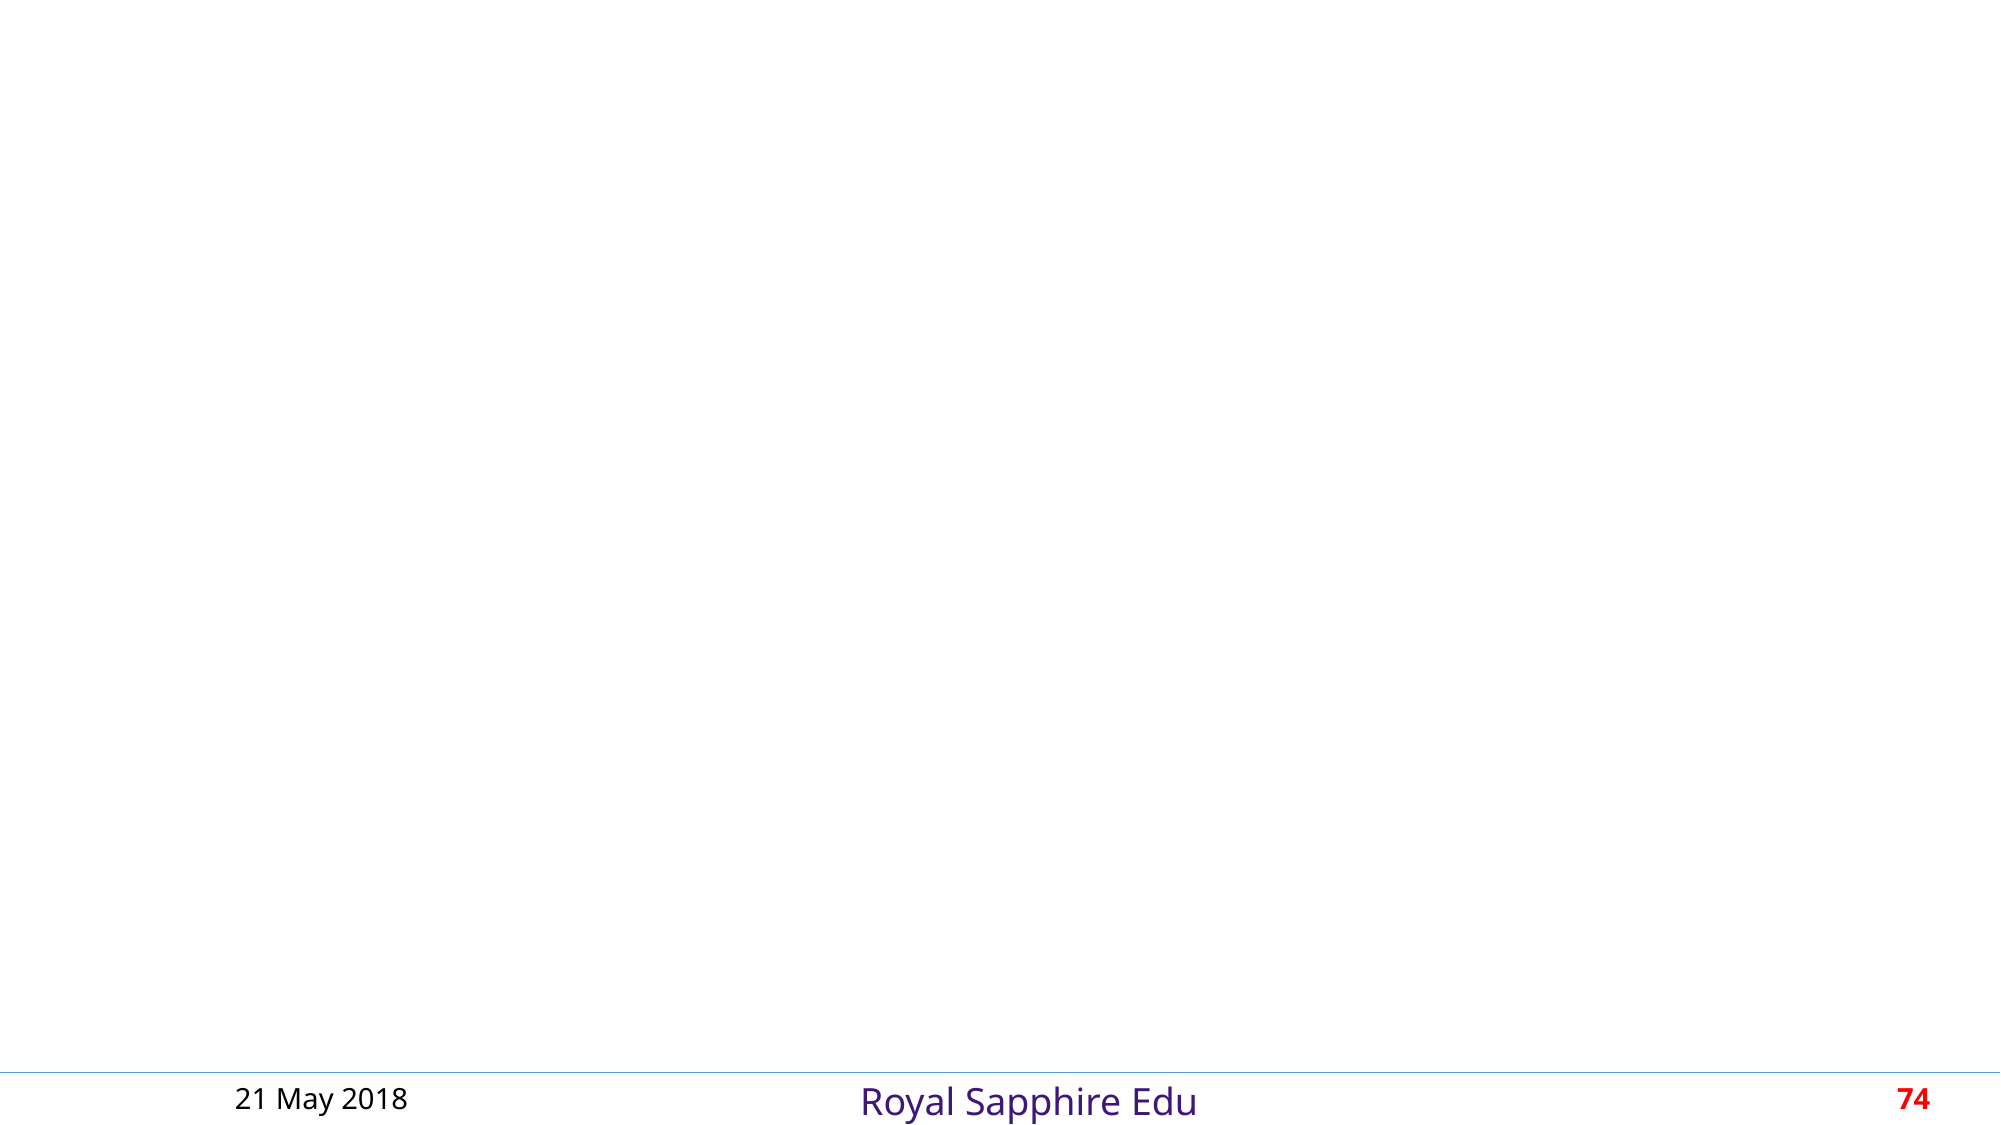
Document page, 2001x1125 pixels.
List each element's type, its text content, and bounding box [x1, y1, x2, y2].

slide_number 74 [1495, 1072, 1946, 1115]
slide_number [220, 1072, 671, 1115]
